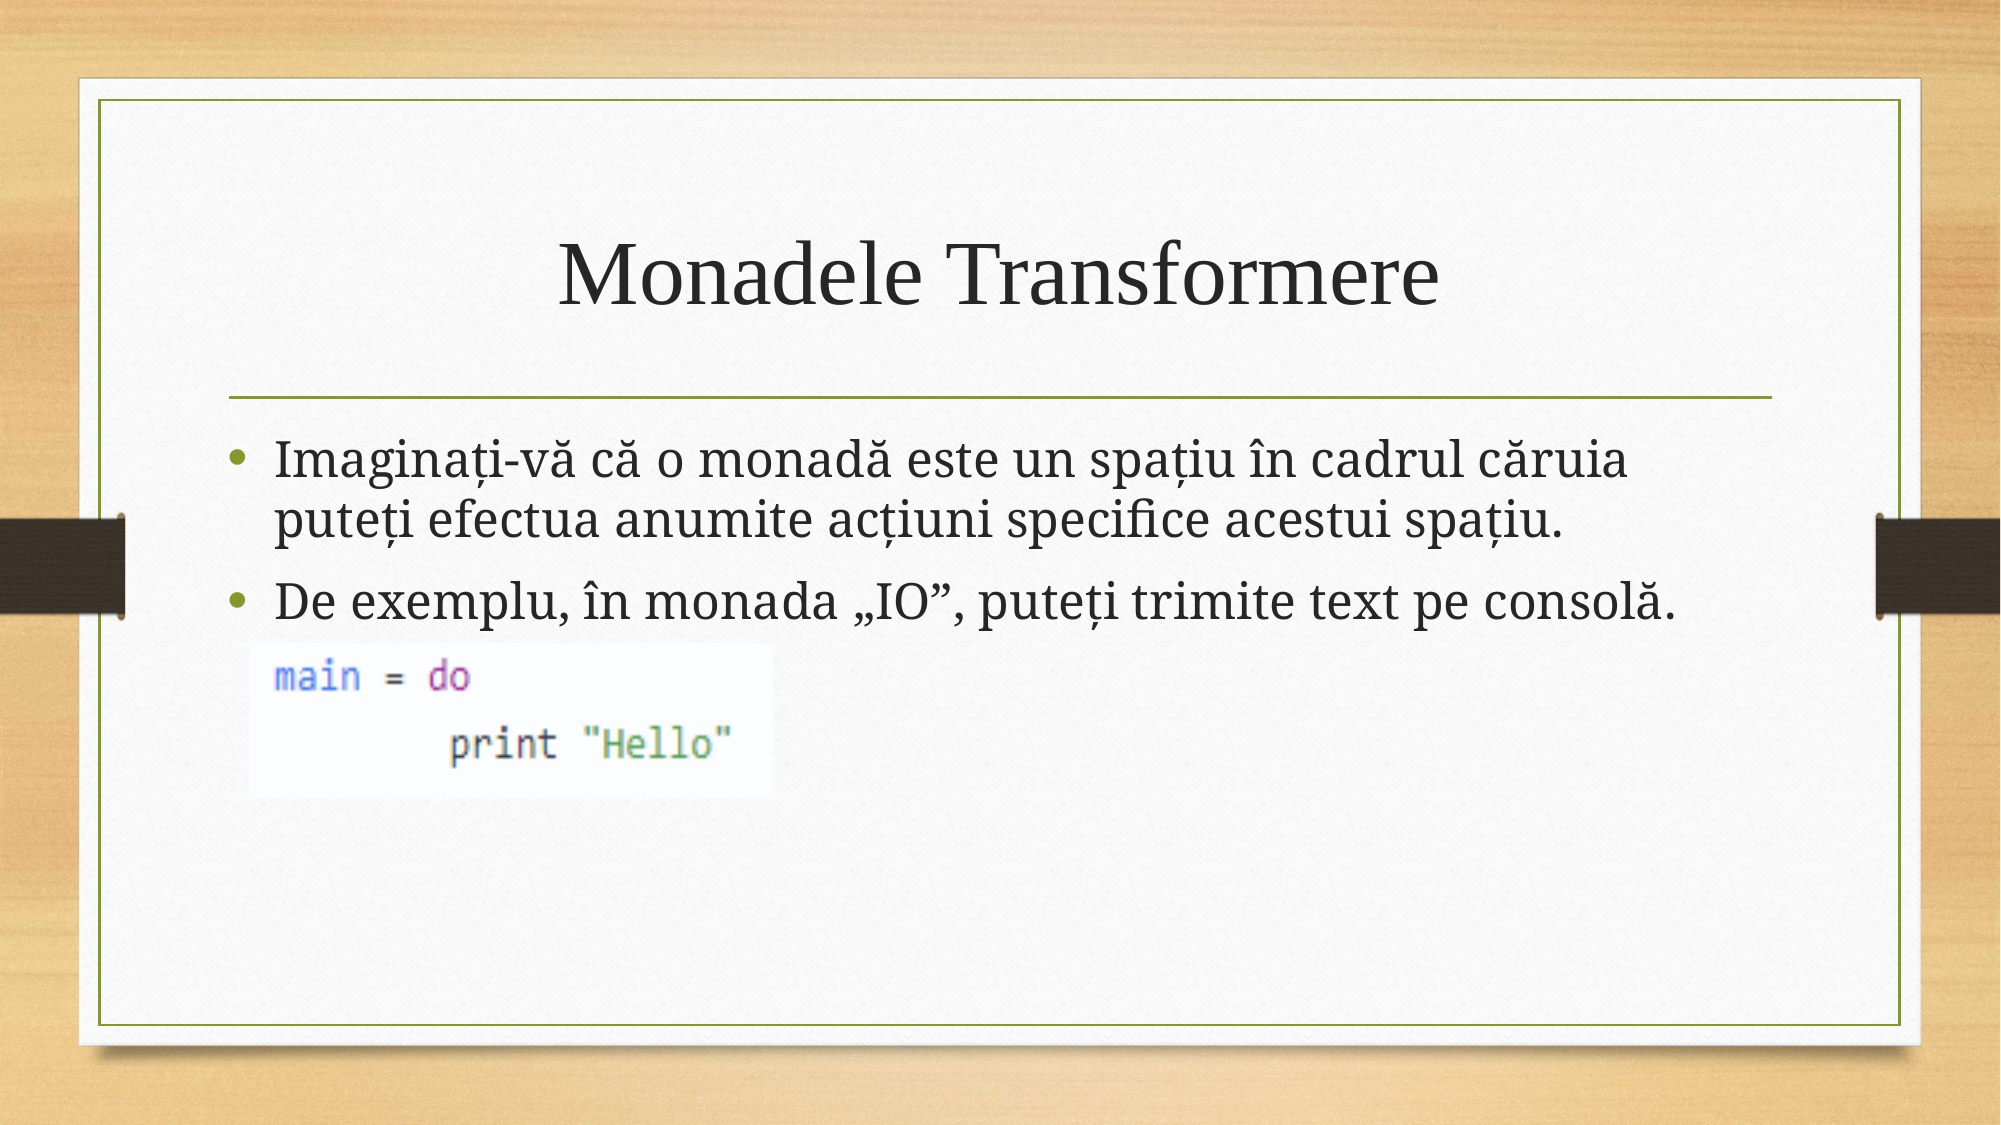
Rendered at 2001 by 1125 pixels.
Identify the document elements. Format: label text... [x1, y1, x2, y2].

list Imaginați-vă că o monadă este un spațiu în cadrul căruia puteți efectua anumite acțiuni specifice acestui spațiu. De exemplu, în monada „IO”, puteți trimite text pe consolă. [212, 419, 1788, 964]
picture [0, 0, 2001, 1125]
title Monadele Transformere [212, 161, 1788, 375]
